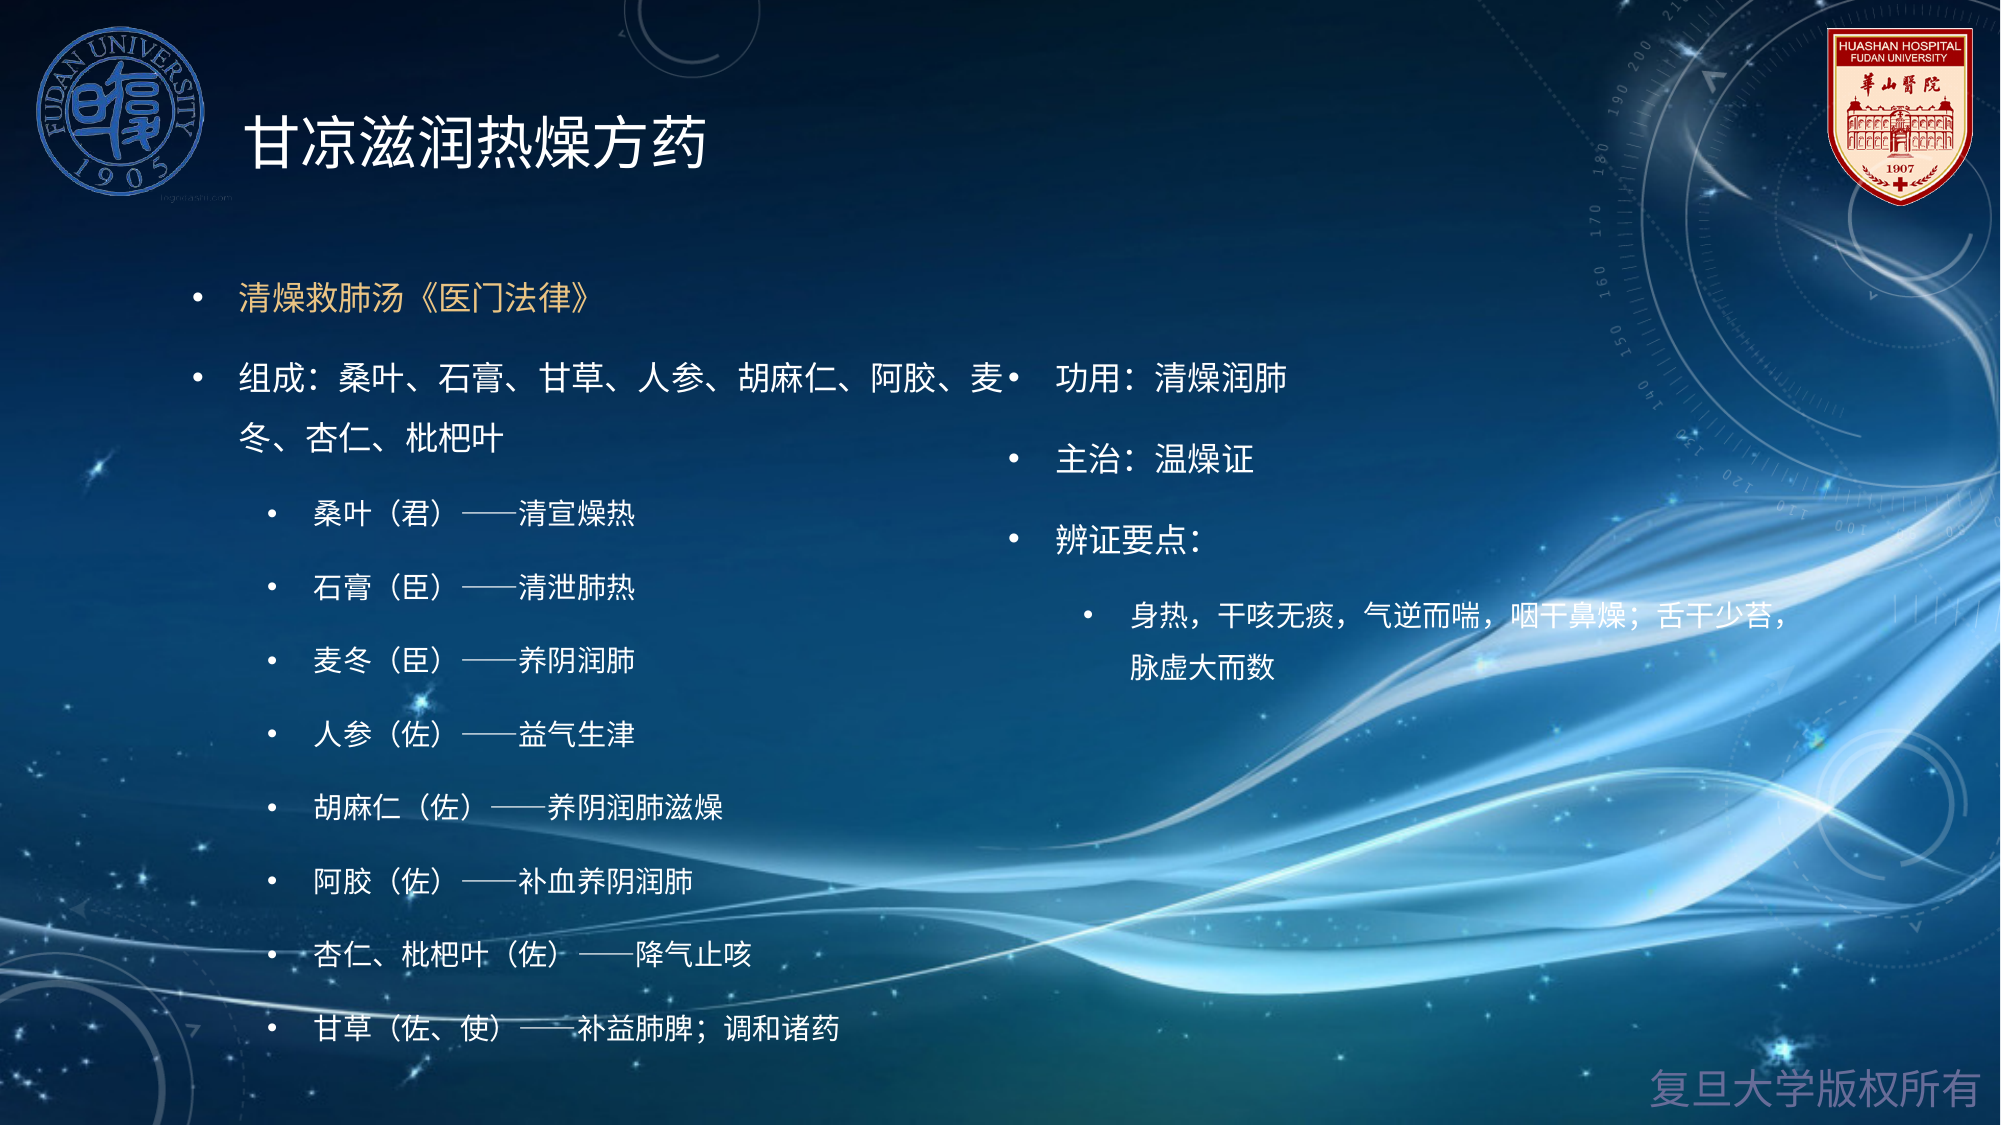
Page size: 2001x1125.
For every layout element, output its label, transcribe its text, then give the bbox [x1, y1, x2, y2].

title 甘凉滋润热燥方药 [227, 21, 1537, 227]
text_box 清燥救肺汤《医门法律》 组成：桑叶、石膏、甘草、人参、胡麻仁、阿胶、麦冬、杏仁、枇杷叶 桑叶（君）——清宣燥热 石膏（臣）——清泄肺热 麦冬（臣）——养阴润肺 人参（佐）——益气生津 胡麻仁（佐）——养阴润肺滋燥 阿胶（佐）——补血养阴润肺 杏仁、枇杷叶（佐）——降气止咳 甘草（佐、使）——补益肺脾；调和诸药 功用：清燥润肺 主治：温燥证 辨证要点： 身热，干咳无痰，气逆而喘，咽干鼻燥；舌干少苔，脉虚大而数 [177, 227, 1840, 1075]
picture [0, 0, 2001, 1125]
